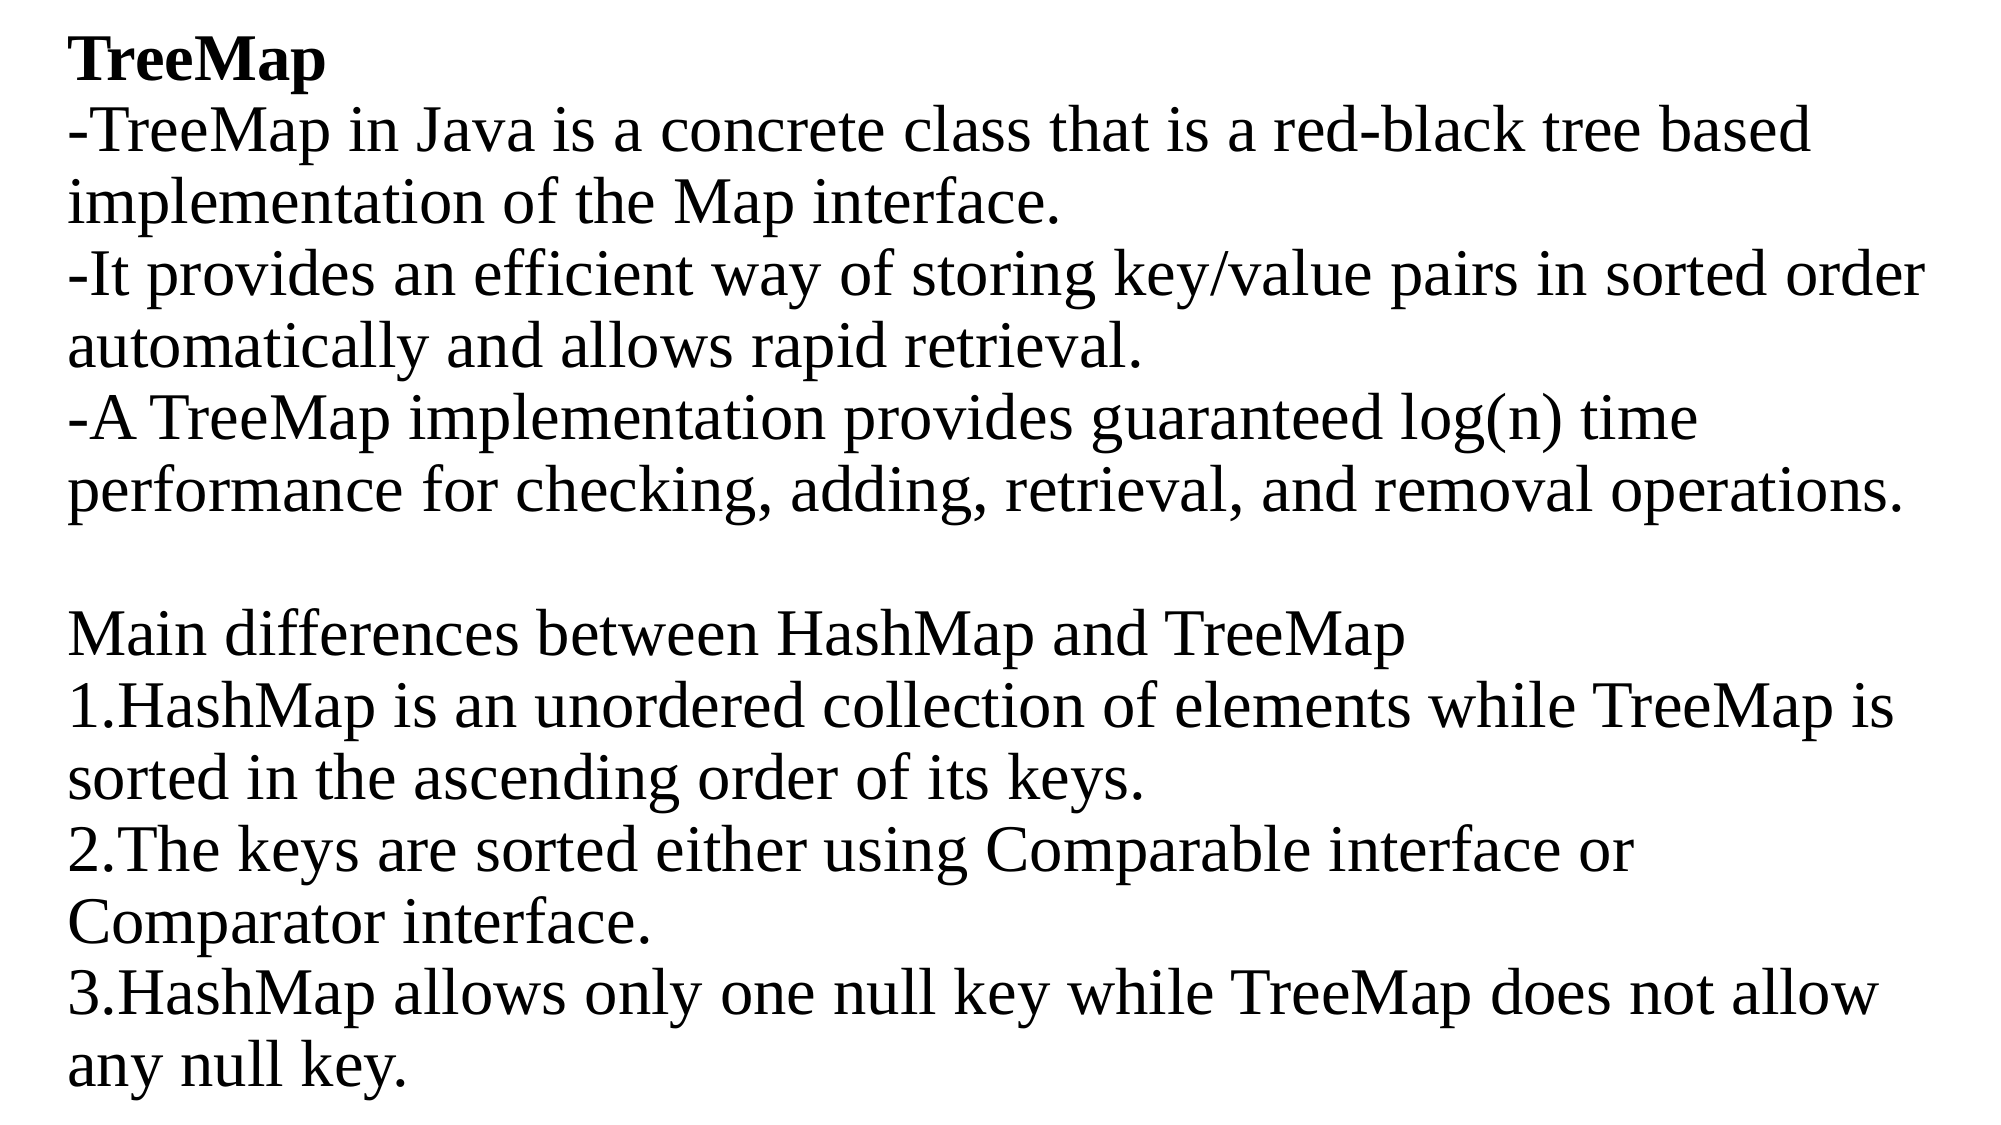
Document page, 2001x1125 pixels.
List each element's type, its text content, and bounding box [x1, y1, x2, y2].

title TreeMap -TreeMap in Java is a concrete class that is a red-black tree based implementation of the Map interface. -It provides an efficient way of storing key/value pairs in sorted order automatically and allows rapid retrieval. -A TreeMap implementation provides guaranteed log(n) time performance for checking, adding, retrieval, and removal operations. Main differences between HashMap and TreeMap 1.HashMap is an unordered collection of elements while TreeMap is sorted in the ascending order of its keys. 2.The keys are sorted either using Comparable interface or Comparator interface. 3.HashMap allows only one null key while TreeMap does not allow any null key. [52, 21, 1985, 1103]
